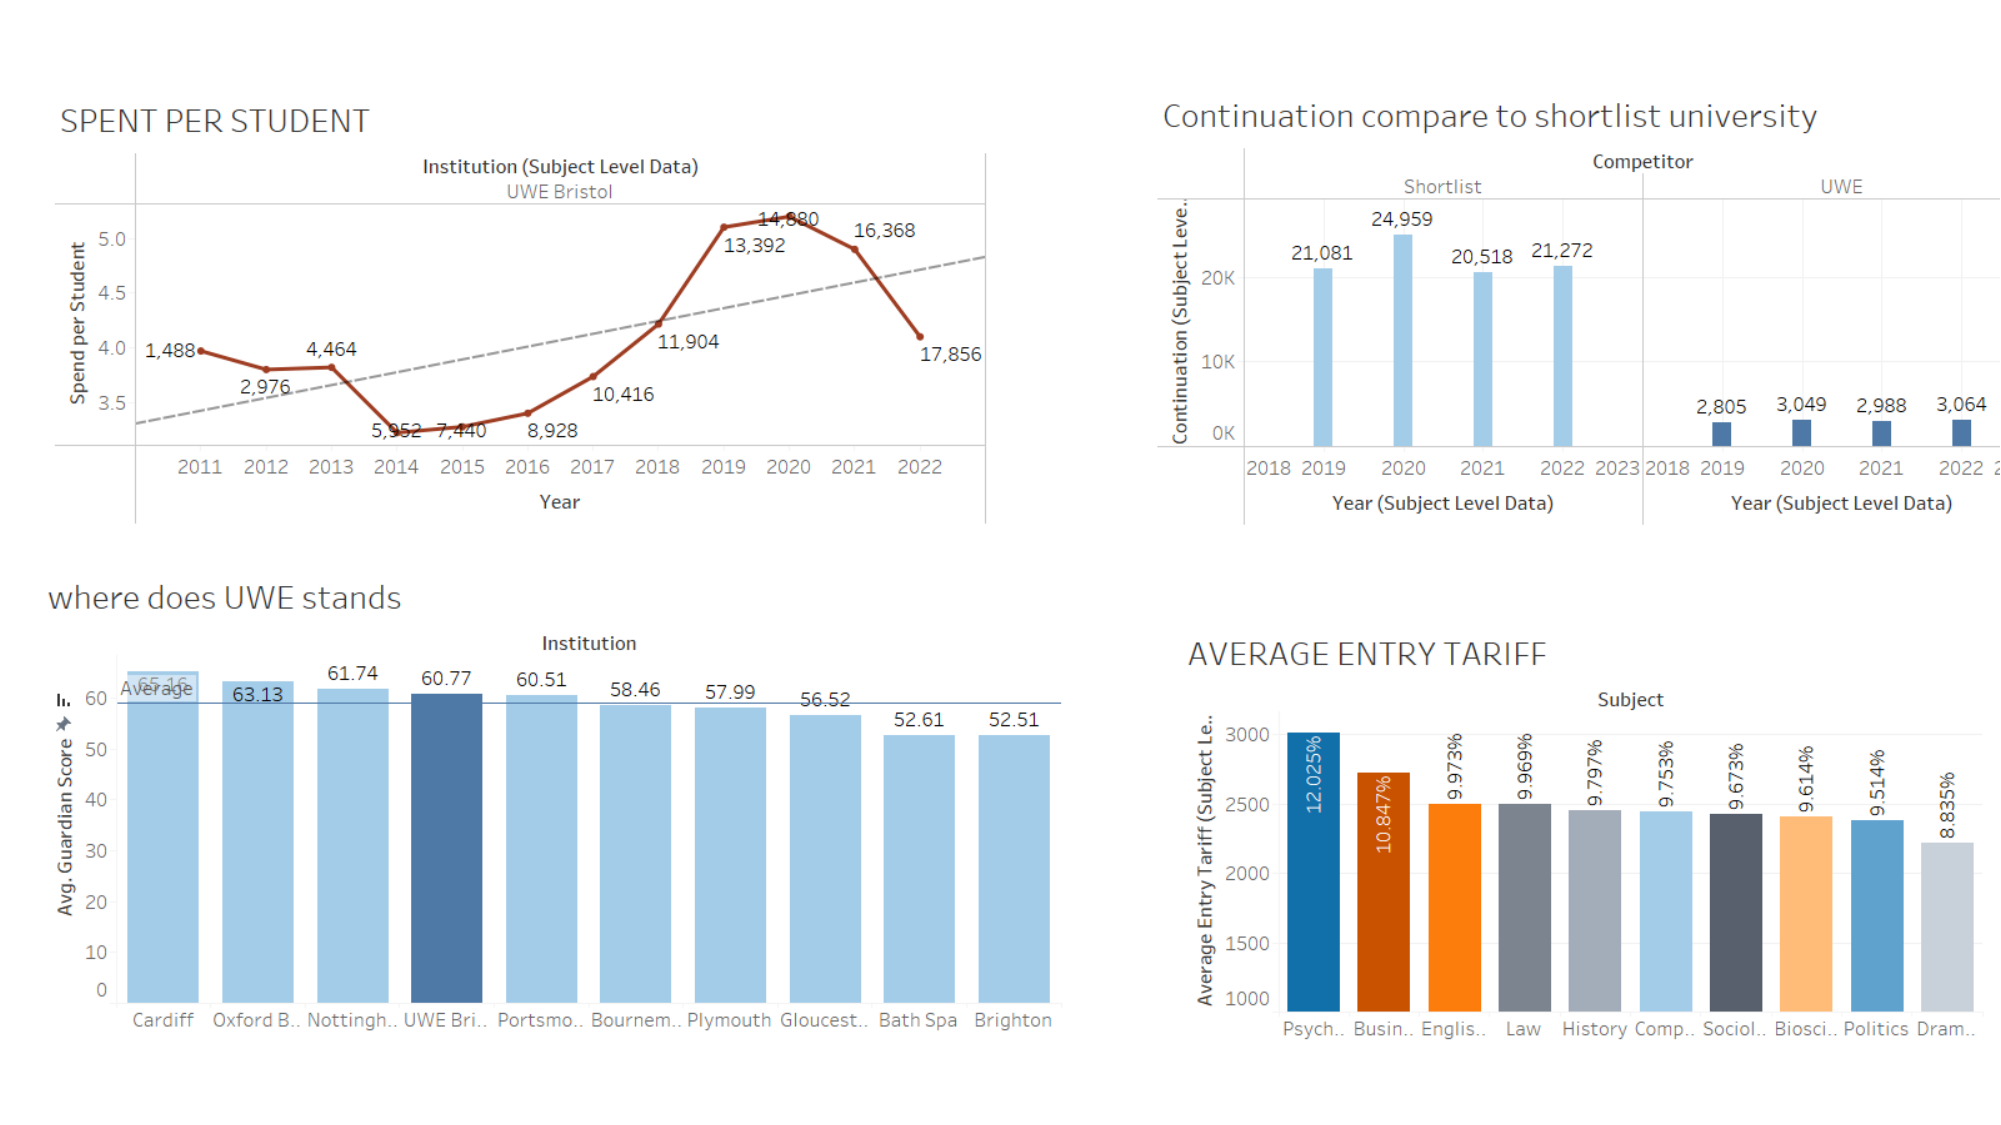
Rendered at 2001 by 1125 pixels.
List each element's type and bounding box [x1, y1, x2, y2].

picture [0, 62, 2000, 1063]
